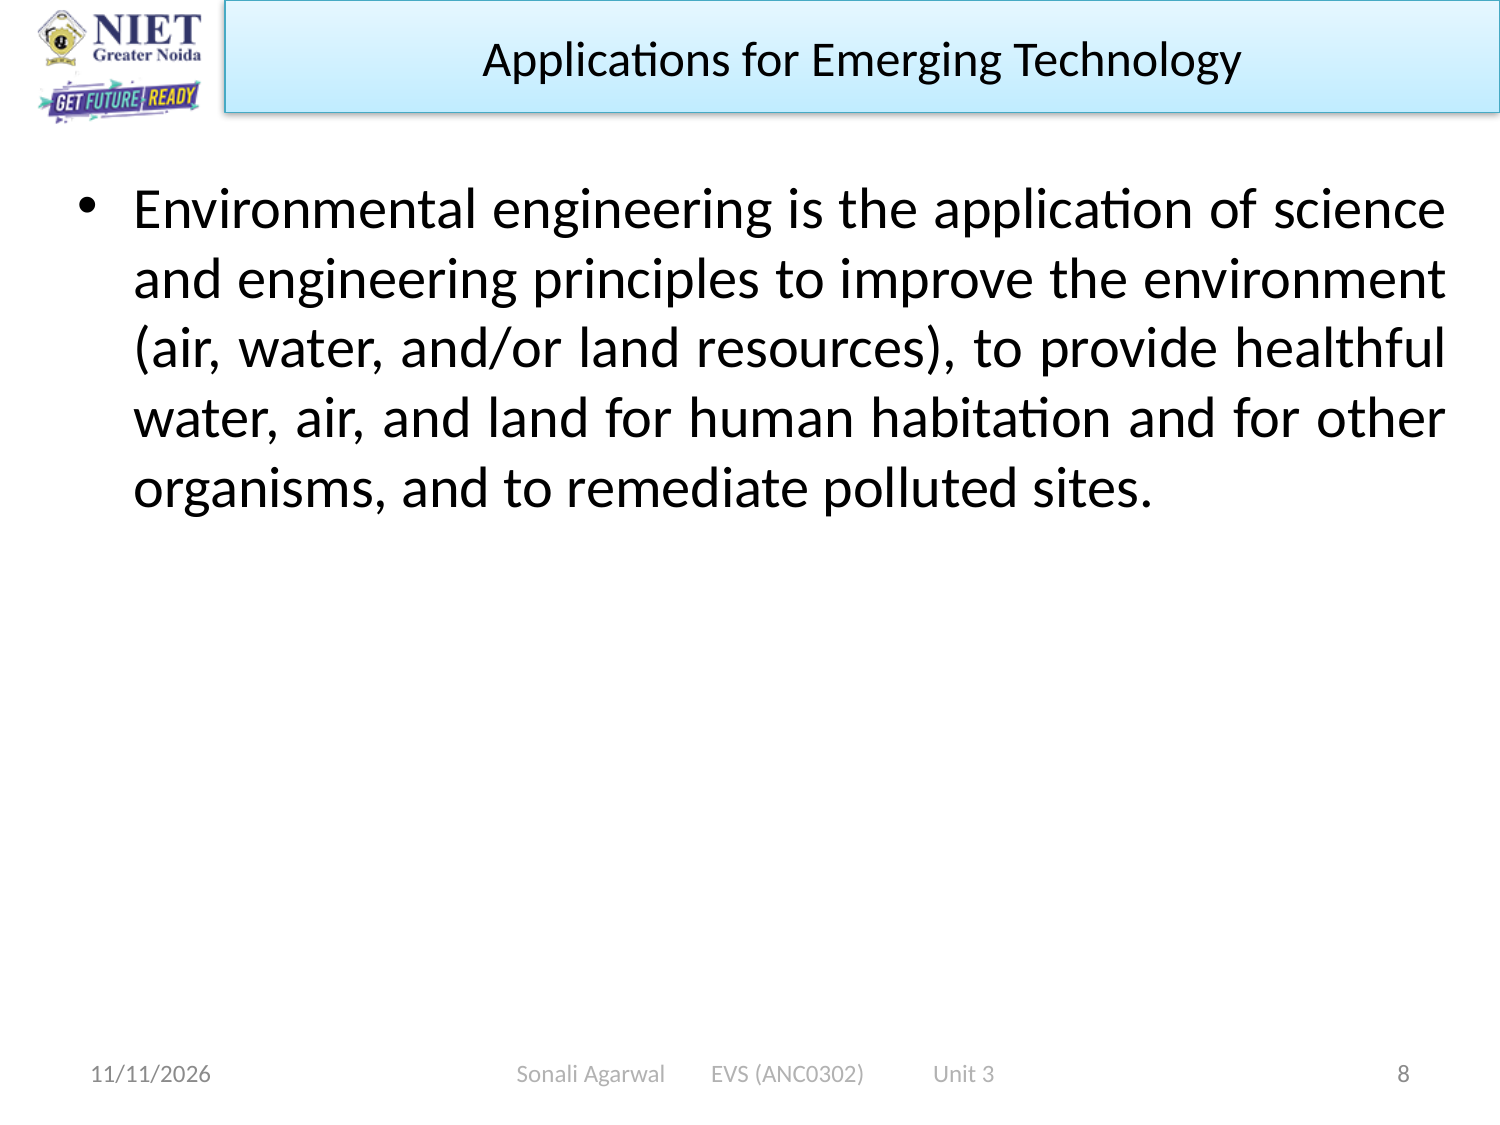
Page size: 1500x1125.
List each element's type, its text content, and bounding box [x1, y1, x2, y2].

footer Sonali Agarwal EVS (ANC0302) Unit 3 [450, 1042, 1063, 1103]
text_box Applications for Emerging Technology [238, 0, 1500, 113]
list Environmental engineering is the application of science and engineering principles to improve the environment (air, water, and/or land resources), to provide healthful water, air, and land for human habitation and for other organisms, and to remediate polluted sites. [62, 162, 1463, 1000]
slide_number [75, 1042, 425, 1103]
slide_number 8 [1074, 1042, 1425, 1103]
picture [0, 0, 238, 135]
